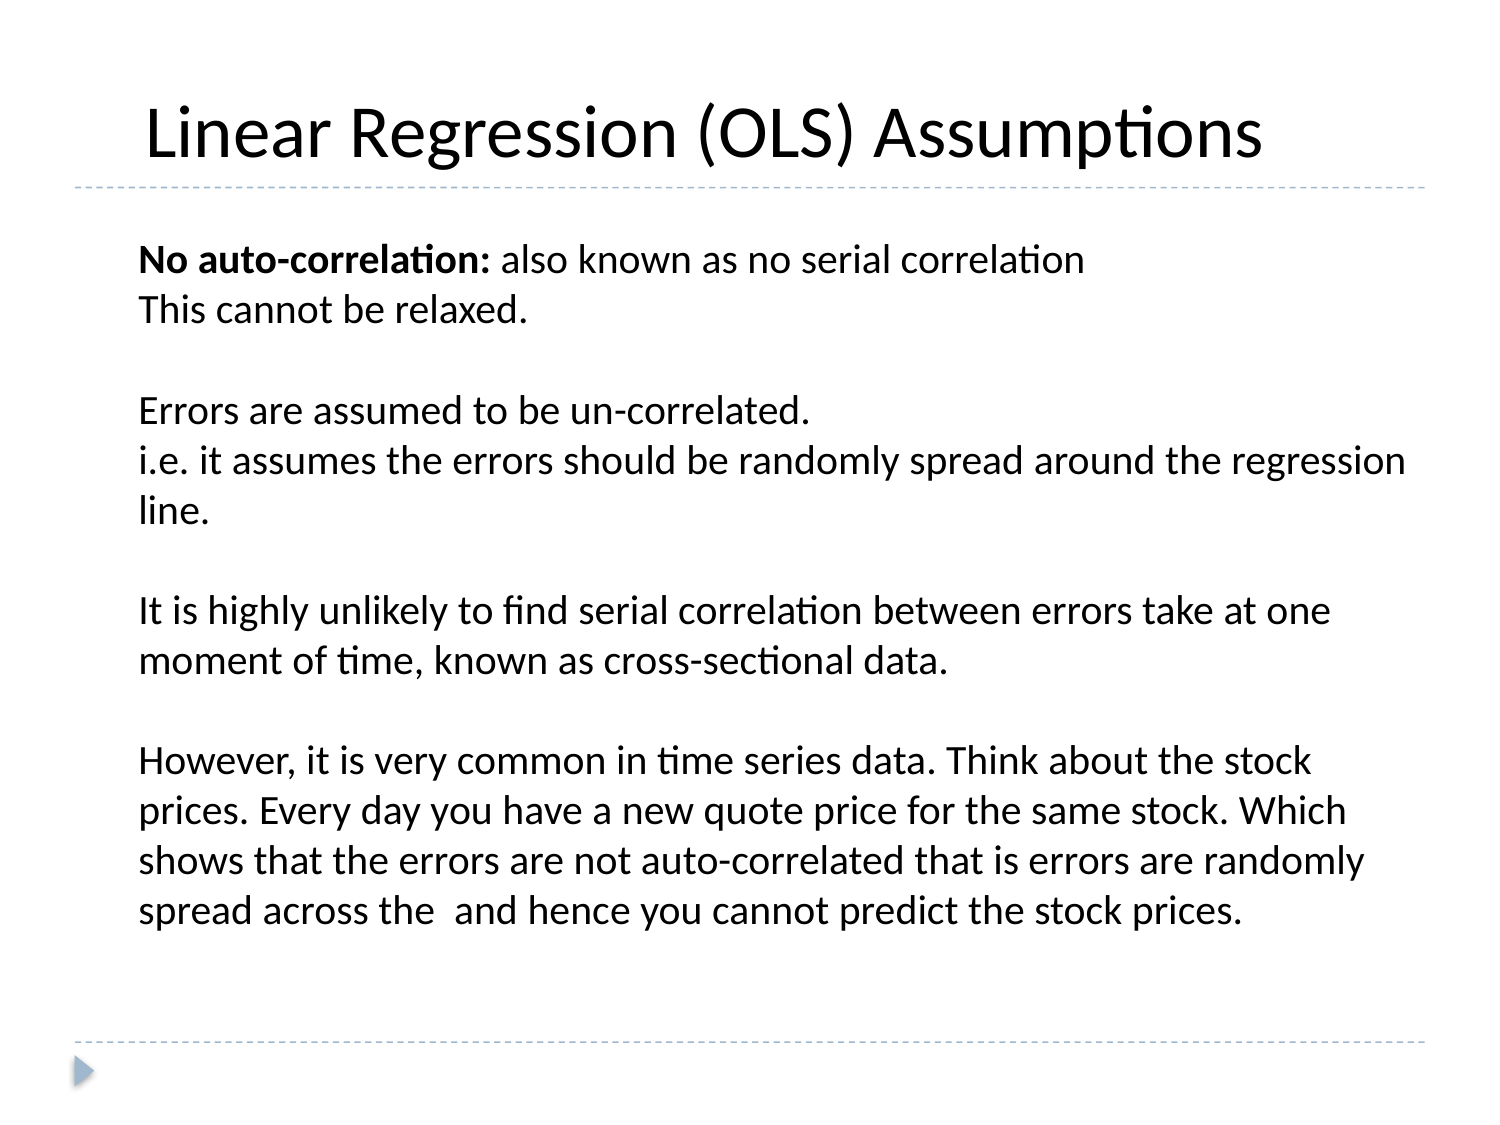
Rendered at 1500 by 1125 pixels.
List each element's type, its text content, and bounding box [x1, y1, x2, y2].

text_box Linear Regression (OLS) Assumptions [130, 74, 1280, 180]
text_box No auto-correlation: also known as no serial correlation This cannot be relaxed. Errors are assumed to be un-correlated. i.e. it assumes the errors should be randomly spread around the regression line. It is highly unlikely to find serial correlation between errors take at one moment of time, known as cross-sectional data. However, it is very common in time series data. Think about the stock prices. Every day you have a new quote price for the same stock. Which shows that the errors are not auto-correlated that is errors are randomly spread across the and hence you cannot predict the stock prices. [123, 224, 1425, 940]
